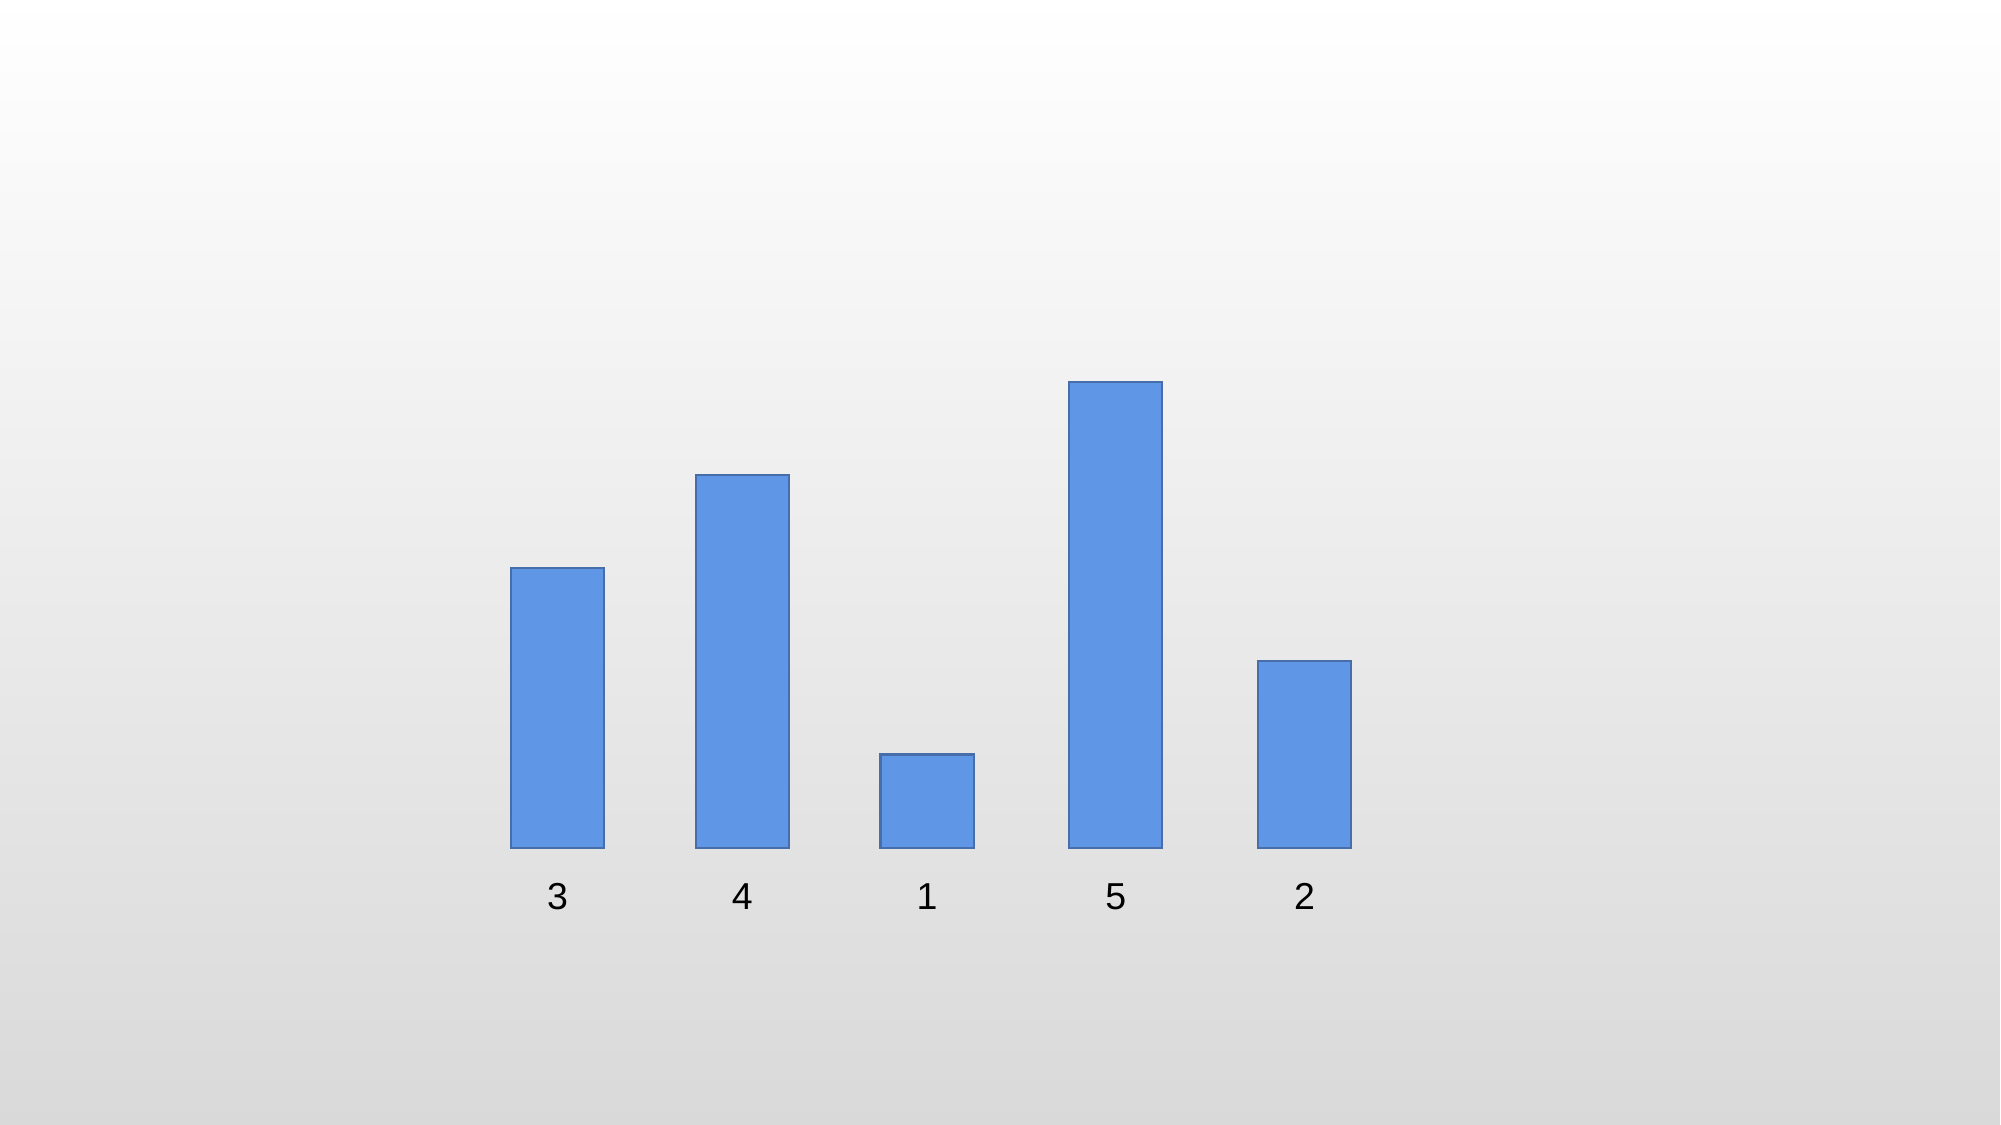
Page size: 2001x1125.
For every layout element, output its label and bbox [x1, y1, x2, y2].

text_box [880, 754, 974, 925]
text_box [1069, 381, 1163, 925]
text_box [695, 475, 789, 925]
text_box [510, 568, 605, 925]
text_box [1257, 661, 1352, 925]
